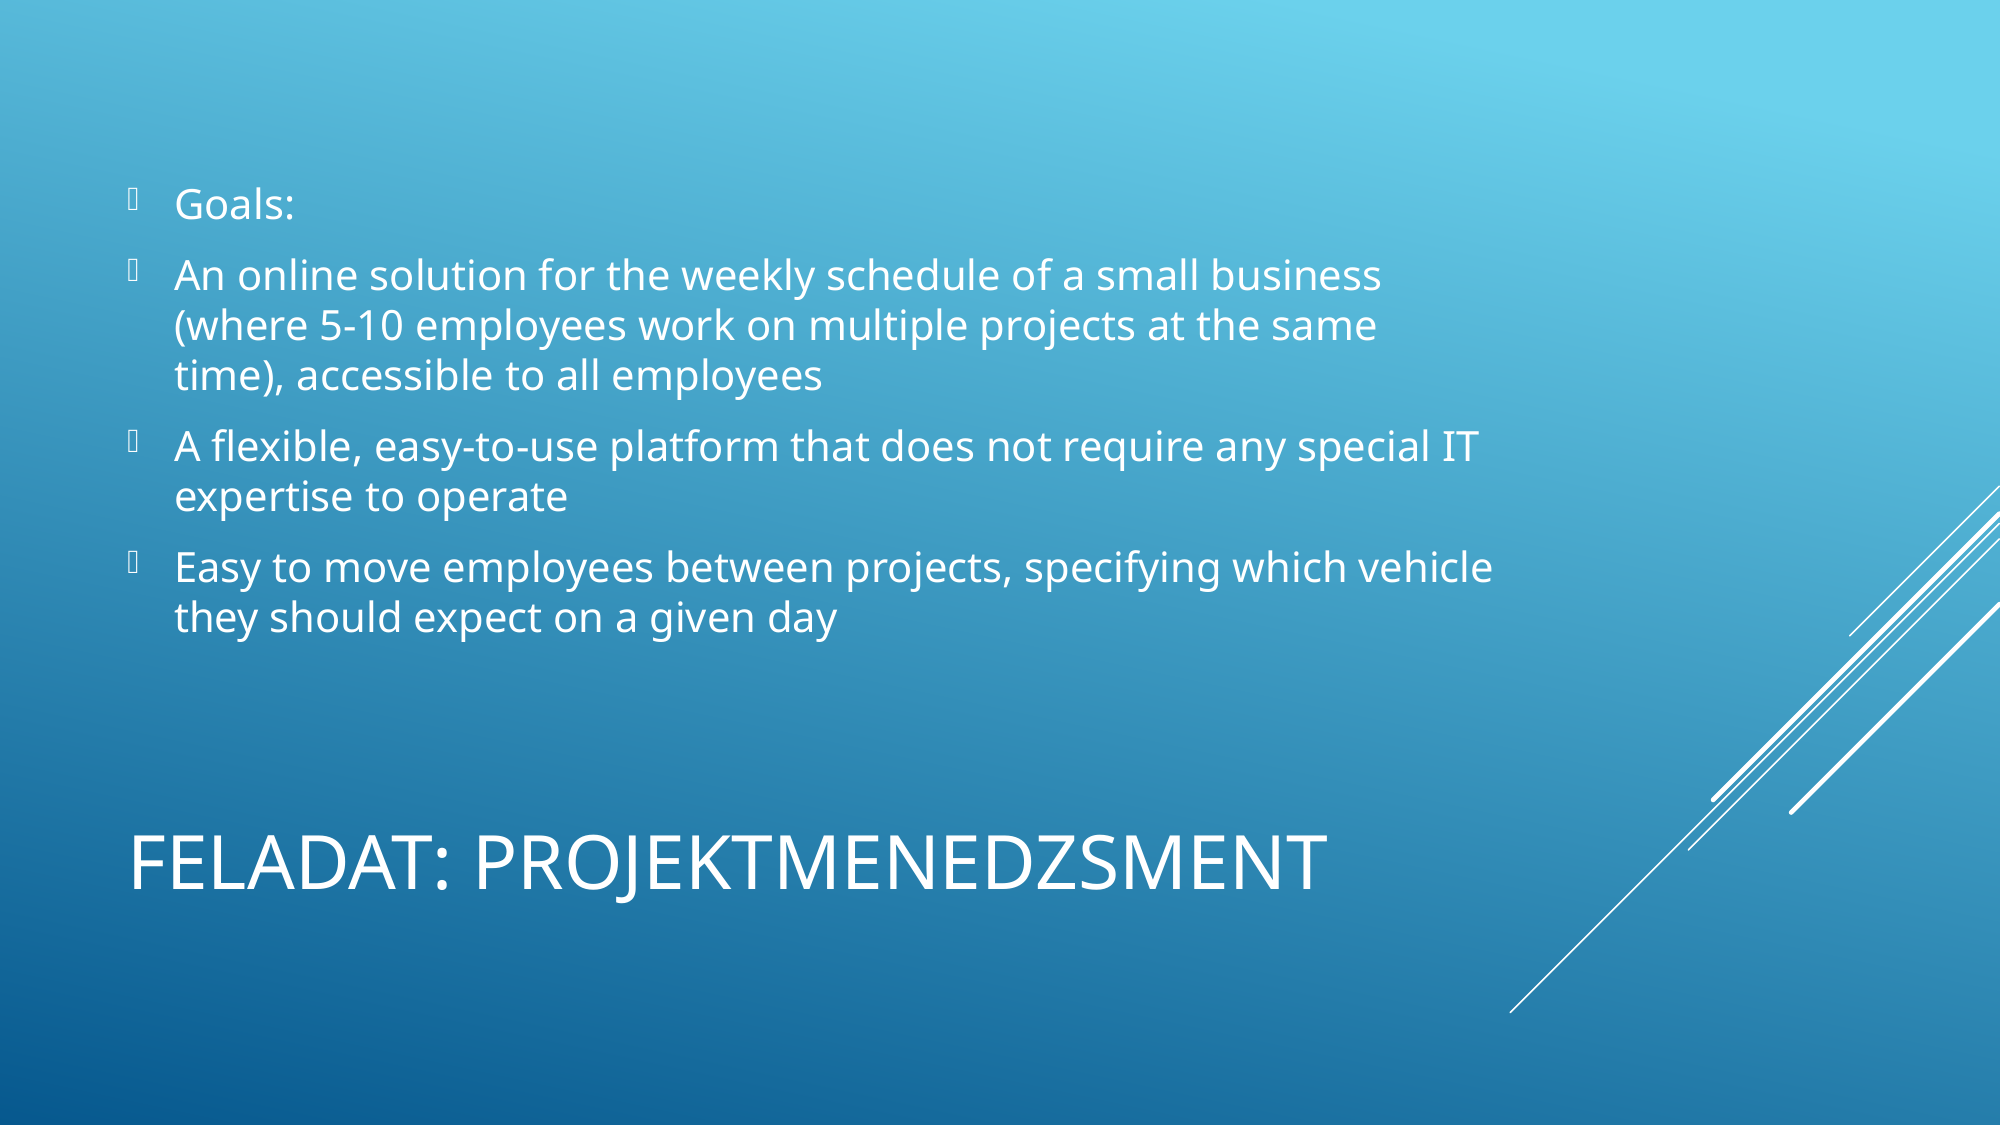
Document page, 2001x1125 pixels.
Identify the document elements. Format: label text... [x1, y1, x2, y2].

title Feladat: Projektmenedzsment [112, 736, 1513, 984]
list Goals: An online solution for the weekly schedule of a small business (where 5-10 employees work on multiple projects at the same time), accessible to all employees A flexible, easy-to-use platform that does not require any special IT expertise to operate Easy to move employees between projects, specifying which vehicle they should expect on a given day [112, 112, 1513, 706]
